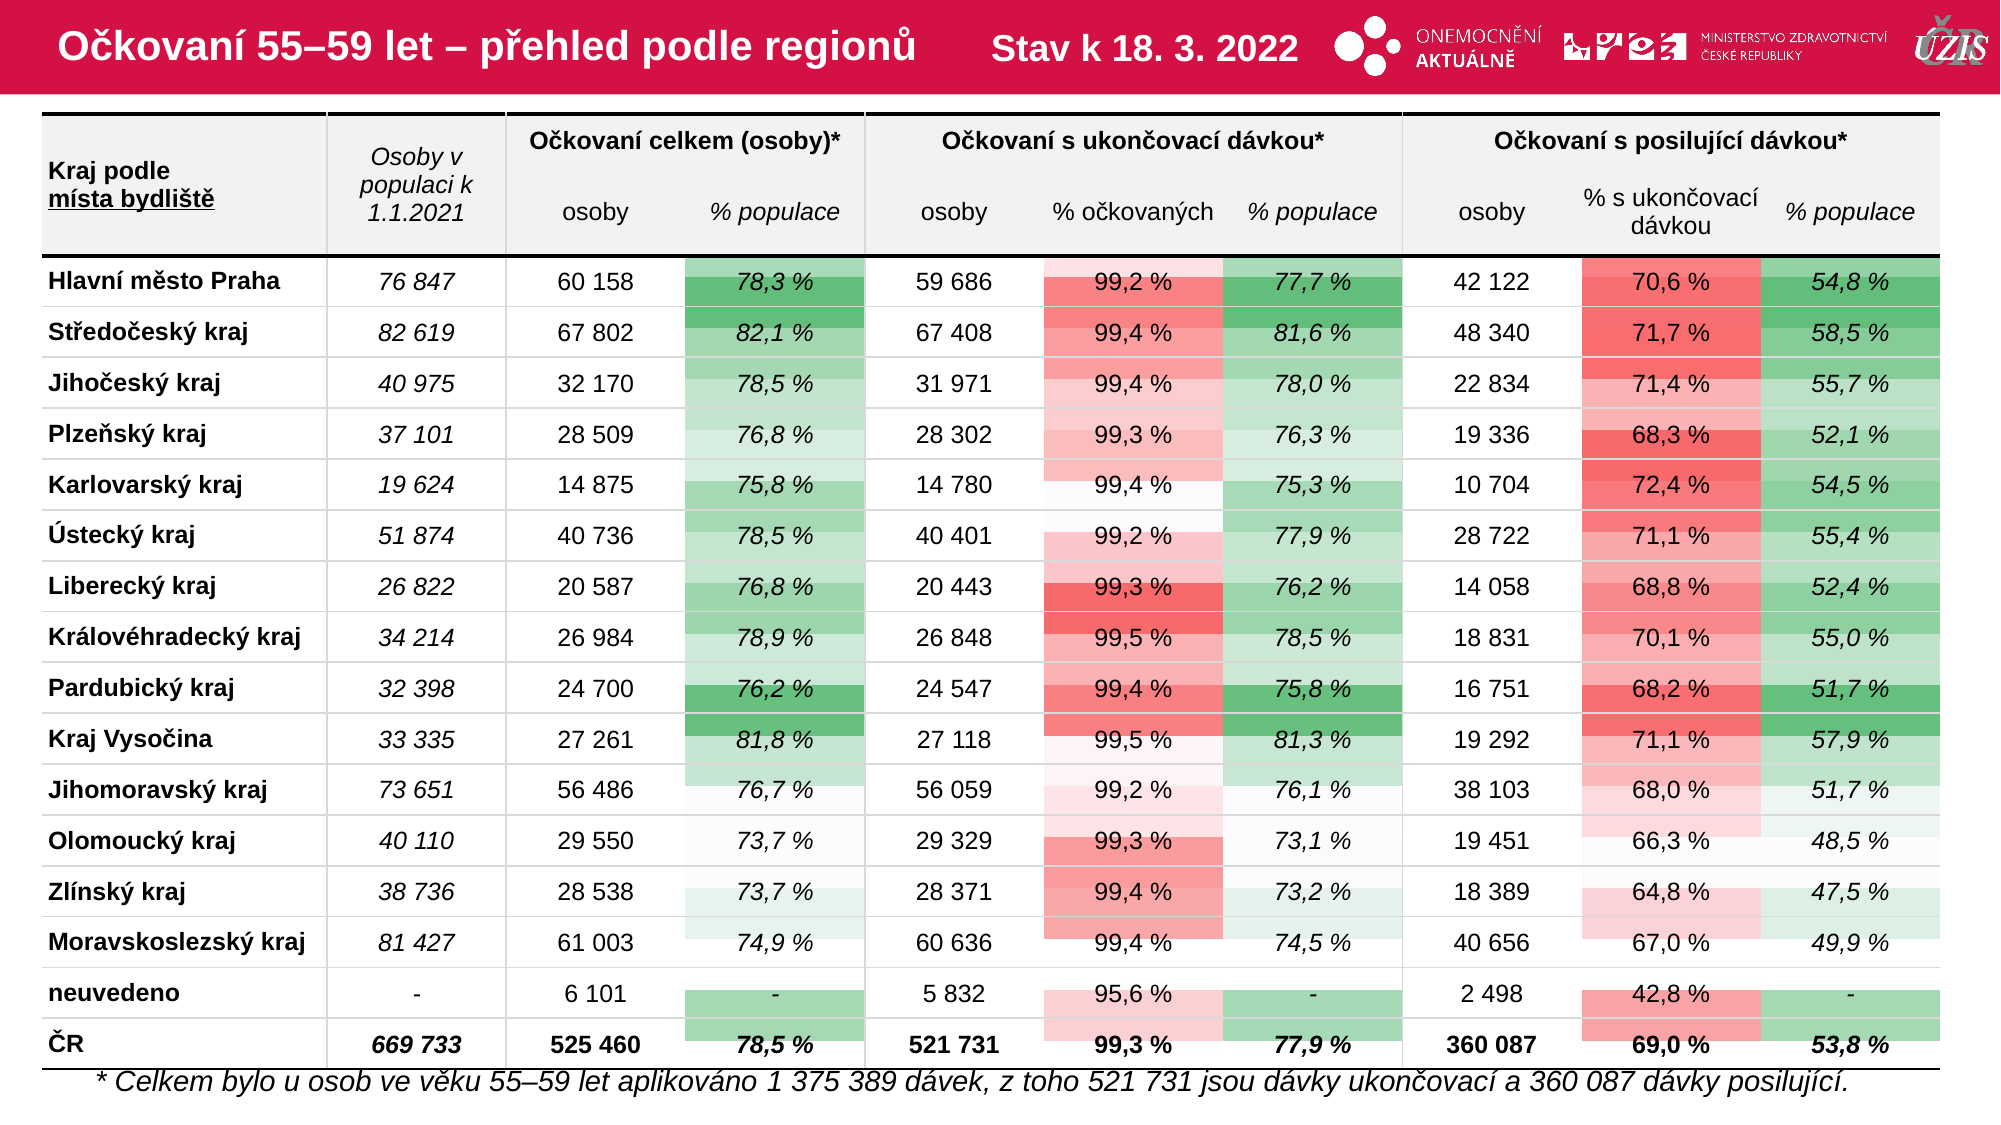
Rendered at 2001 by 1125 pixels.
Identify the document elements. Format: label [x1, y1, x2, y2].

table_cell [42, 714, 326, 763]
table_cell [328, 714, 505, 763]
table_header [42, 116, 326, 254]
table_cell [866, 714, 1402, 763]
table_cell [507, 409, 864, 458]
table_cell [1403, 867, 1940, 916]
table_cell [507, 1019, 864, 1068]
table_cell [328, 816, 505, 865]
table_header [1403, 116, 1940, 166]
table_cell [42, 663, 326, 712]
table_cell [1403, 258, 1940, 306]
table_cell [507, 562, 864, 611]
table_cell [42, 358, 326, 407]
table_cell [1403, 612, 1940, 661]
table_cell [42, 968, 326, 1017]
table_cell [1403, 166, 1940, 254]
table_cell [1403, 1019, 1940, 1068]
table_cell [42, 258, 326, 306]
text_box [976, 16, 1421, 77]
table_cell [42, 307, 326, 356]
table_cell [1403, 460, 1940, 509]
table_cell [328, 1019, 505, 1068]
table_cell [866, 1019, 1402, 1068]
table_cell [507, 612, 864, 661]
table_cell [866, 166, 1402, 254]
table_cell [1403, 409, 1940, 458]
table_cell [42, 1019, 326, 1068]
table_cell [328, 511, 505, 560]
table_cell [866, 968, 1402, 1017]
table_cell [42, 765, 326, 814]
table_cell [328, 562, 505, 611]
table_cell [1403, 917, 1940, 967]
table_header [328, 116, 505, 254]
table_cell [507, 258, 864, 306]
table_cell [42, 562, 326, 611]
table_header [866, 116, 1402, 166]
table_cell [328, 307, 505, 356]
table_cell [866, 258, 1402, 306]
table_cell [866, 765, 1402, 814]
table_cell [866, 409, 1402, 458]
title [42, 0, 1262, 95]
table_cell [507, 917, 864, 967]
table_cell [866, 511, 1402, 560]
table_cell [328, 258, 505, 306]
table_cell [1403, 358, 1940, 407]
table_cell [507, 663, 864, 712]
table_cell [507, 511, 864, 560]
table_cell [866, 612, 1402, 661]
table_cell [42, 867, 326, 916]
table_cell [42, 816, 326, 865]
picture [1421, 16, 1542, 76]
table_cell [507, 307, 864, 356]
table_cell [328, 765, 505, 814]
table_cell [507, 358, 864, 407]
table_cell [866, 562, 1402, 611]
table_cell [1403, 968, 1940, 1017]
table_cell [328, 867, 505, 916]
table_cell [507, 867, 864, 916]
table_cell [866, 816, 1402, 865]
table_cell [328, 663, 505, 712]
table_cell [866, 917, 1402, 967]
table_cell [328, 968, 505, 1017]
table_header [507, 116, 864, 166]
table_cell [507, 460, 864, 509]
table_cell [507, 816, 864, 865]
table_cell [42, 409, 326, 458]
table_cell [1403, 816, 1940, 865]
table_cell [42, 612, 326, 661]
table_cell [1403, 714, 1940, 763]
table_cell [328, 612, 505, 661]
text_box [80, 1070, 1871, 1105]
table_cell [1403, 307, 1940, 356]
table_cell [866, 867, 1402, 916]
table_cell [1403, 562, 1940, 611]
table_cell [328, 917, 505, 967]
table_cell [1403, 765, 1940, 814]
table_cell [42, 460, 326, 509]
table_cell [328, 409, 505, 458]
table_cell [507, 968, 864, 1017]
table_cell [42, 511, 326, 560]
table_cell [328, 460, 505, 509]
table_cell [1403, 663, 1940, 712]
picture [1915, 15, 1989, 66]
table_cell [507, 765, 864, 814]
table_cell [866, 460, 1402, 509]
table_cell [42, 917, 326, 967]
table_cell [328, 358, 505, 407]
table_cell [866, 663, 1402, 712]
picture [1563, 31, 1888, 60]
table_cell [507, 714, 864, 763]
table_cell [507, 166, 864, 254]
table_cell [1403, 511, 1940, 560]
table_cell [866, 307, 1402, 356]
table_cell [866, 358, 1402, 407]
